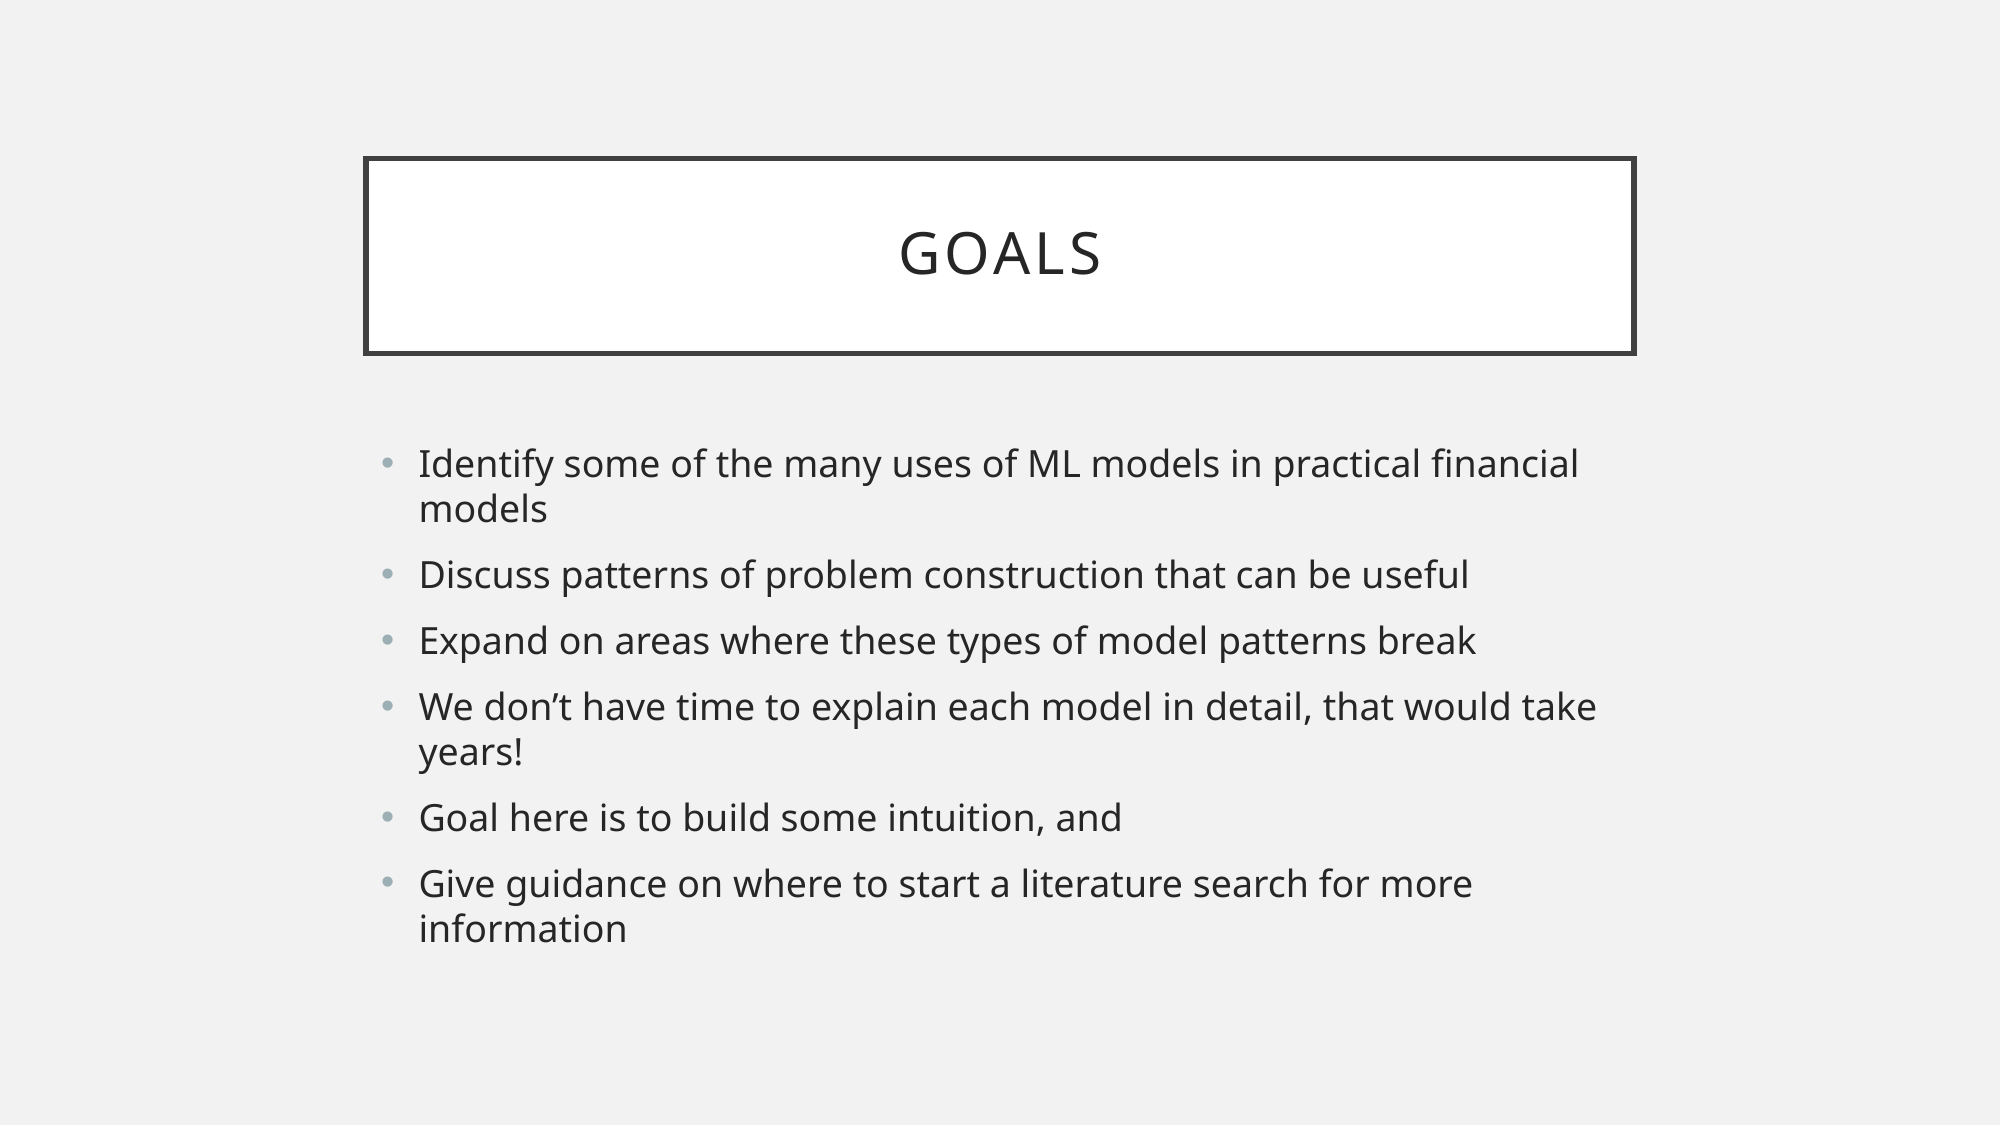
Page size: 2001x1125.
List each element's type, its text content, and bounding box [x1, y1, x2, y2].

list Identify some of the many uses of ML models in practical financial models Discuss patterns of problem construction that can be useful Expand on areas where these types of model patterns break We don’t have time to explain each model in detail, that would take years! Goal here is to build some intuition, and Give guidance on where to start a literature search for more information [366, 432, 1634, 1058]
title Goals [363, 156, 1637, 356]
